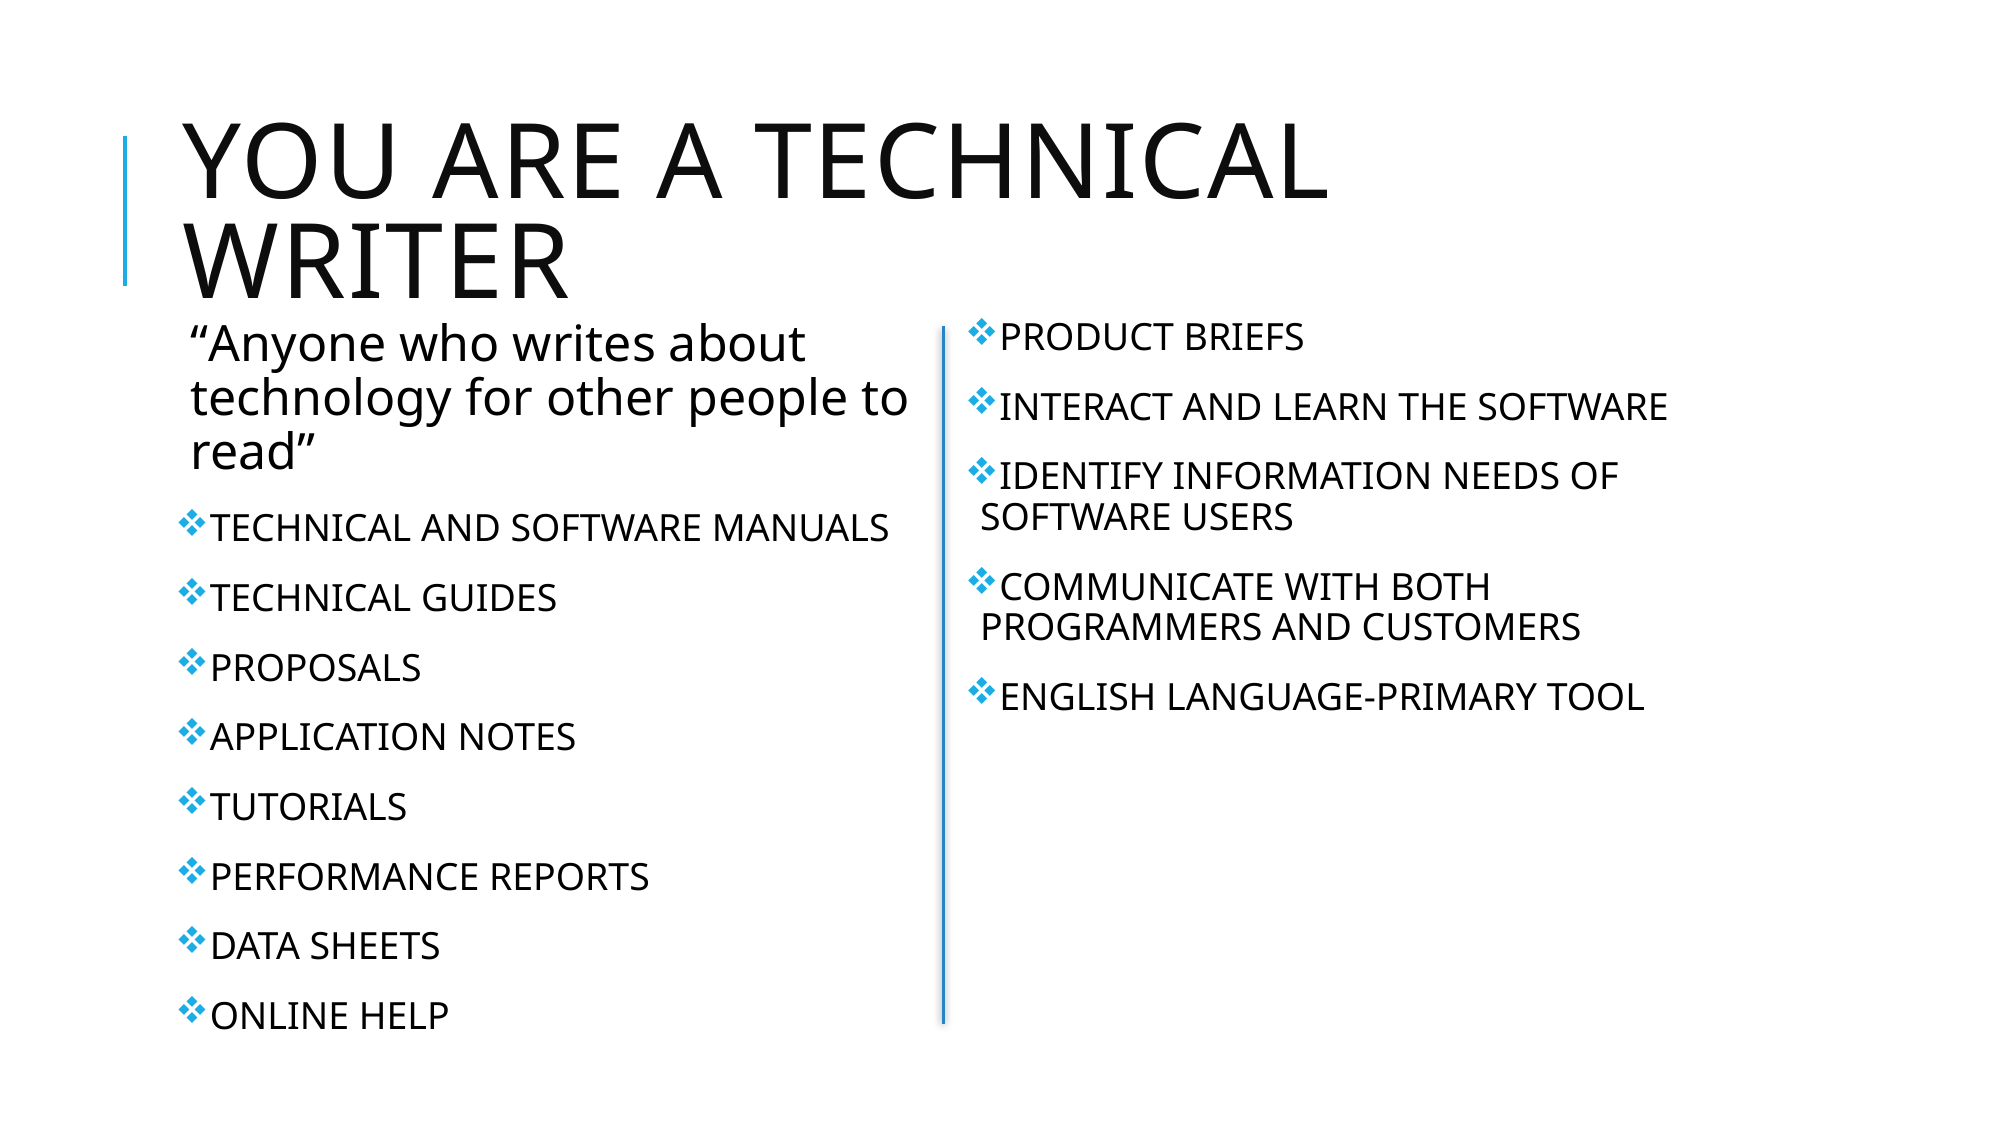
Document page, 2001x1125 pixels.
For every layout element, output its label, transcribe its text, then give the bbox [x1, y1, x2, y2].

title YOU ARE A TECHNICAL WRITER [168, 96, 1763, 310]
list “Anyone who writes about technology for other people to read” TECHNICAL AND SOFTWARE MANUALS TECHNICAL GUIDES PROPOSALS APPLICATION NOTES TUTORIALS PERFORMANCE REPORTS DATA SHEETS ONLINE HELP PRODUCT BRIEFS INTERACT AND LEARN THE SOFTWARE IDENTIFY INFORMATION NEEDS OF SOFTWARE USERS COMMUNICATE WITH BOTH PROGRAMMERS AND CUSTOMERS ENGLISH LANGUAGE-PRIMARY TOOL [168, 310, 1763, 1087]
